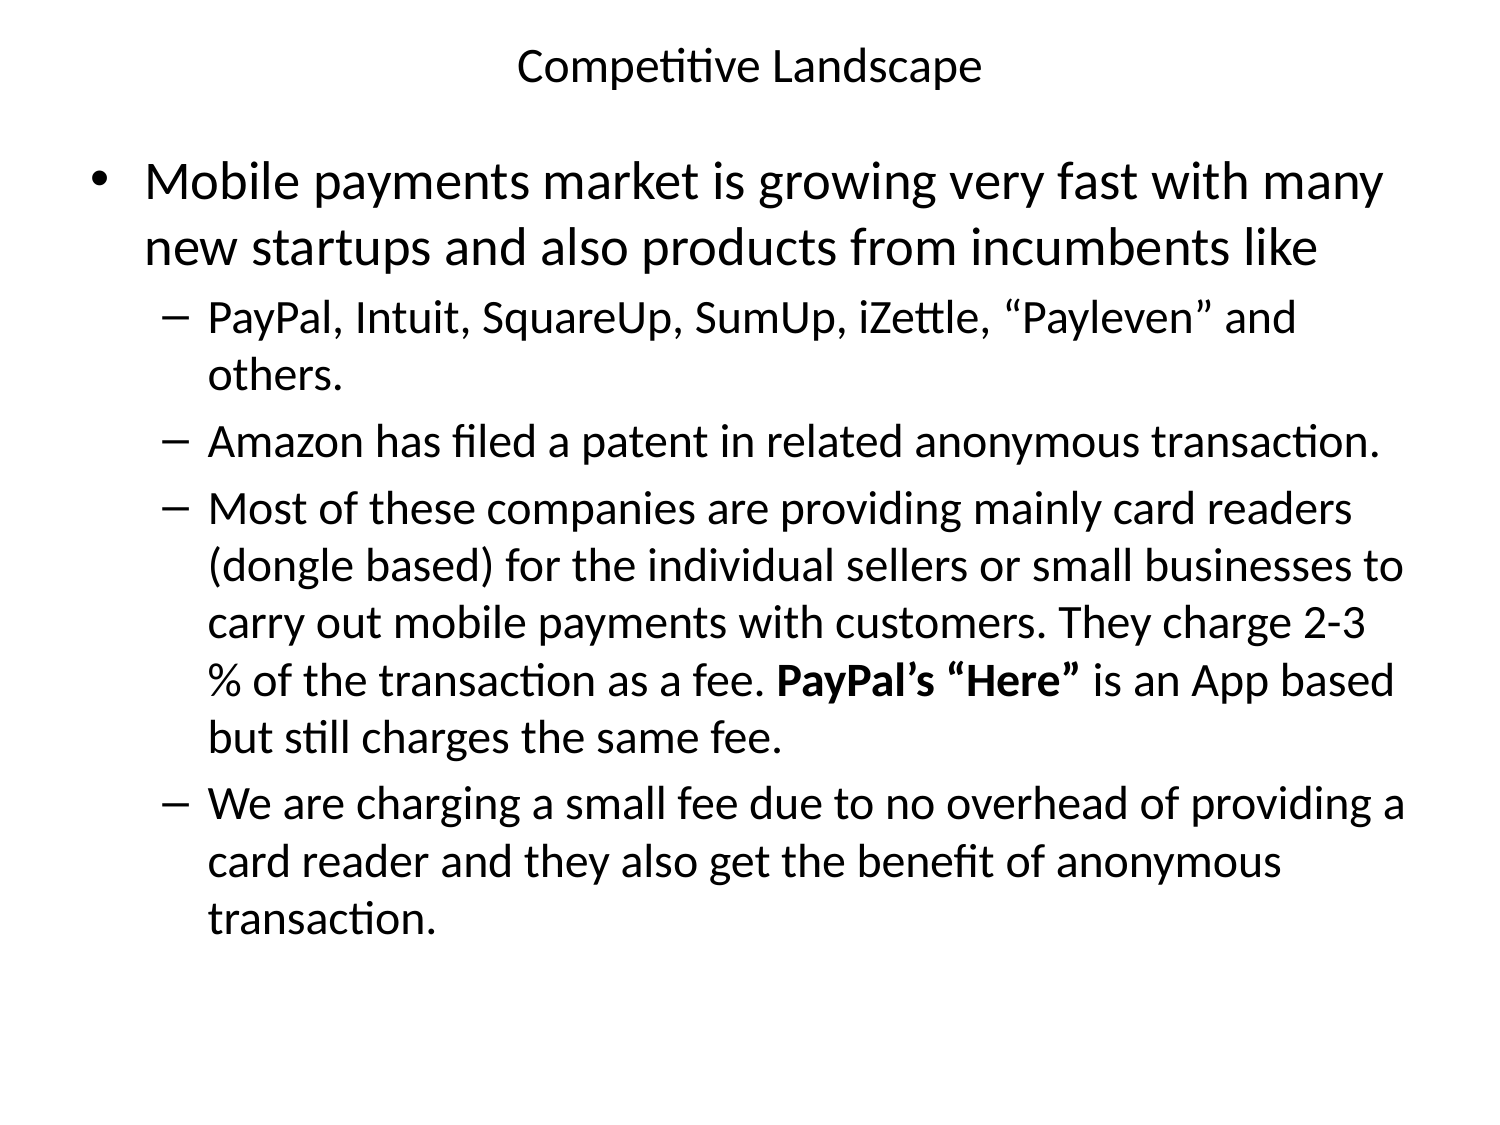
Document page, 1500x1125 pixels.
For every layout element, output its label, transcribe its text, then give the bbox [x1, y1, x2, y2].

title Competitive Landscape [75, 24, 1425, 100]
list Mobile payments market is growing very fast with many new startups and also products from incumbents like PayPal, Intuit, SquareUp, SumUp, iZettle, “Payleven” and others. Amazon has filed a patent in related anonymous transaction. Most of these companies are providing mainly card readers (dongle based) for the individual sellers or small businesses to carry out mobile payments with customers. They charge 2-3 % of the transaction as a fee. PayPal’s “Here” is an App based but still charges the same fee. We are charging a small fee due to no overhead of providing a card reader and they also get the benefit of anonymous transaction. [75, 137, 1425, 1005]
